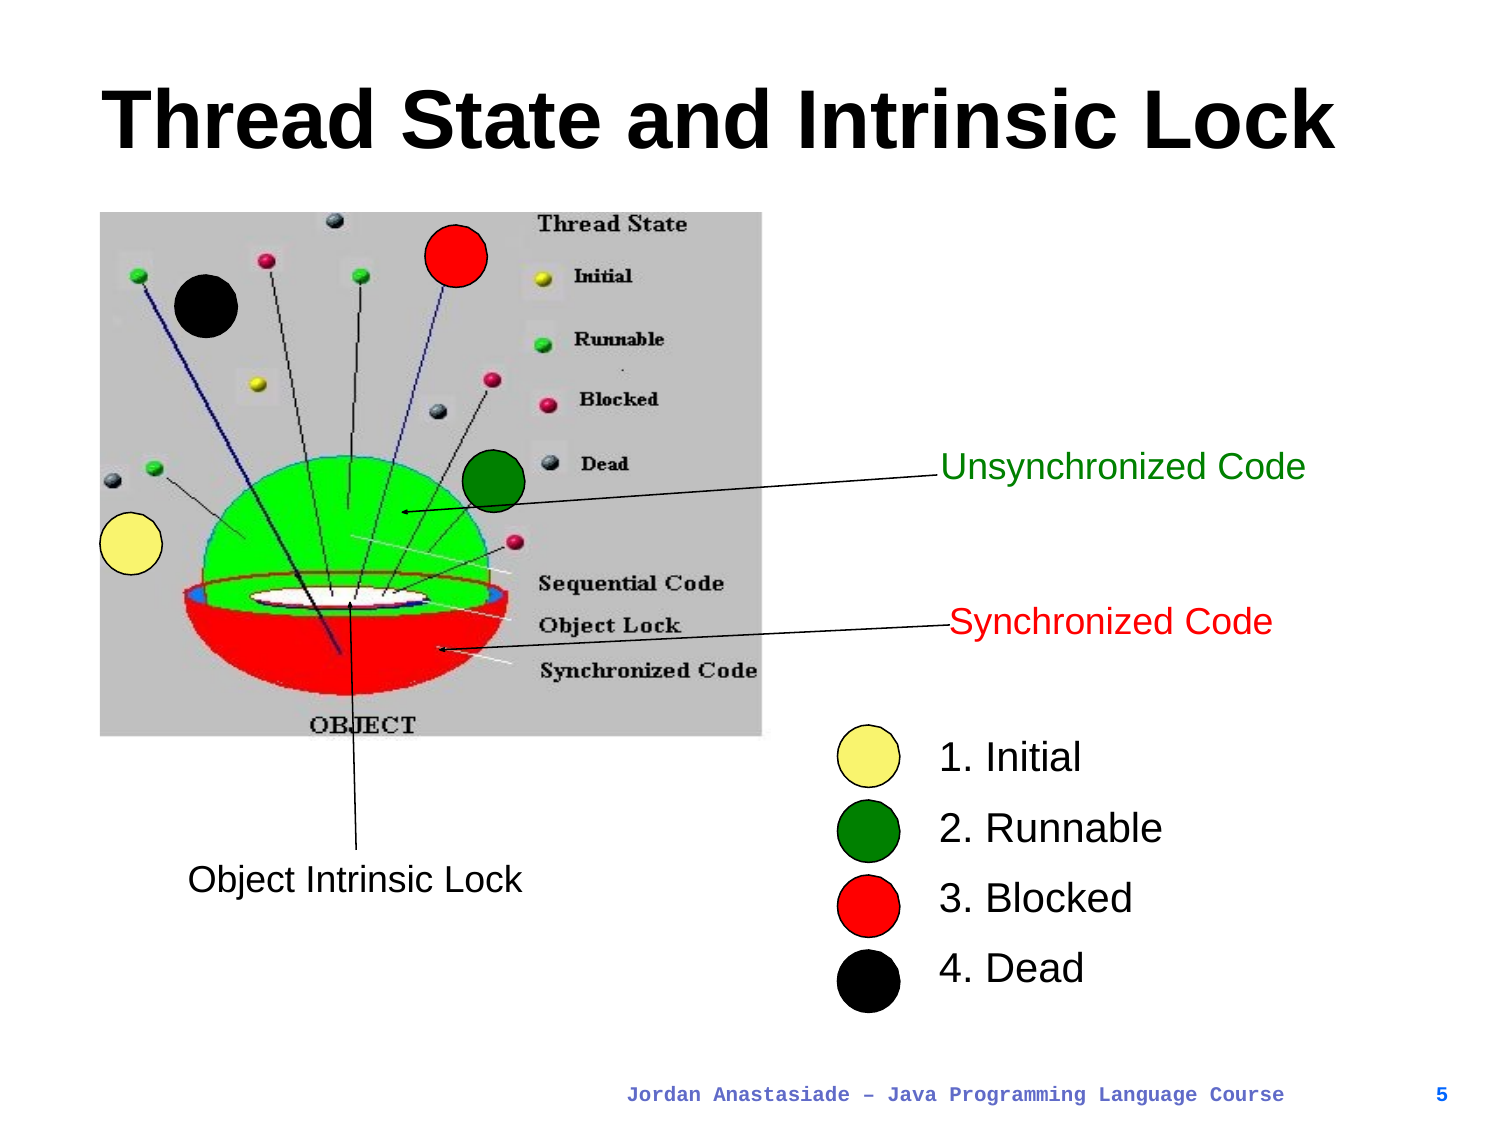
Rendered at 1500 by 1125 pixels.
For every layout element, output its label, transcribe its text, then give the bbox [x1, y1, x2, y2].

title Thread State and Intrinsic Lock [99, 63, 1342, 254]
text_box [424, 224, 488, 288]
text_box [99, 512, 163, 575]
text_box [837, 949, 900, 1013]
text_box [99, 254, 771, 741]
text_box Initial Runnable Blocked Dead [936, 706, 1166, 992]
text_box [837, 799, 900, 863]
text_box [462, 449, 525, 507]
text_box [837, 724, 900, 788]
text_box [837, 874, 900, 938]
text_box Unsynchronized Code Synchronized Code [938, 440, 1312, 642]
text_box Object Intrinsic Lock [185, 852, 527, 900]
text_box [174, 274, 238, 338]
text_box [478, 505, 514, 513]
text_box Jordan Anastasiade – Java Programming Language Course 5 [626, 1083, 1449, 1106]
